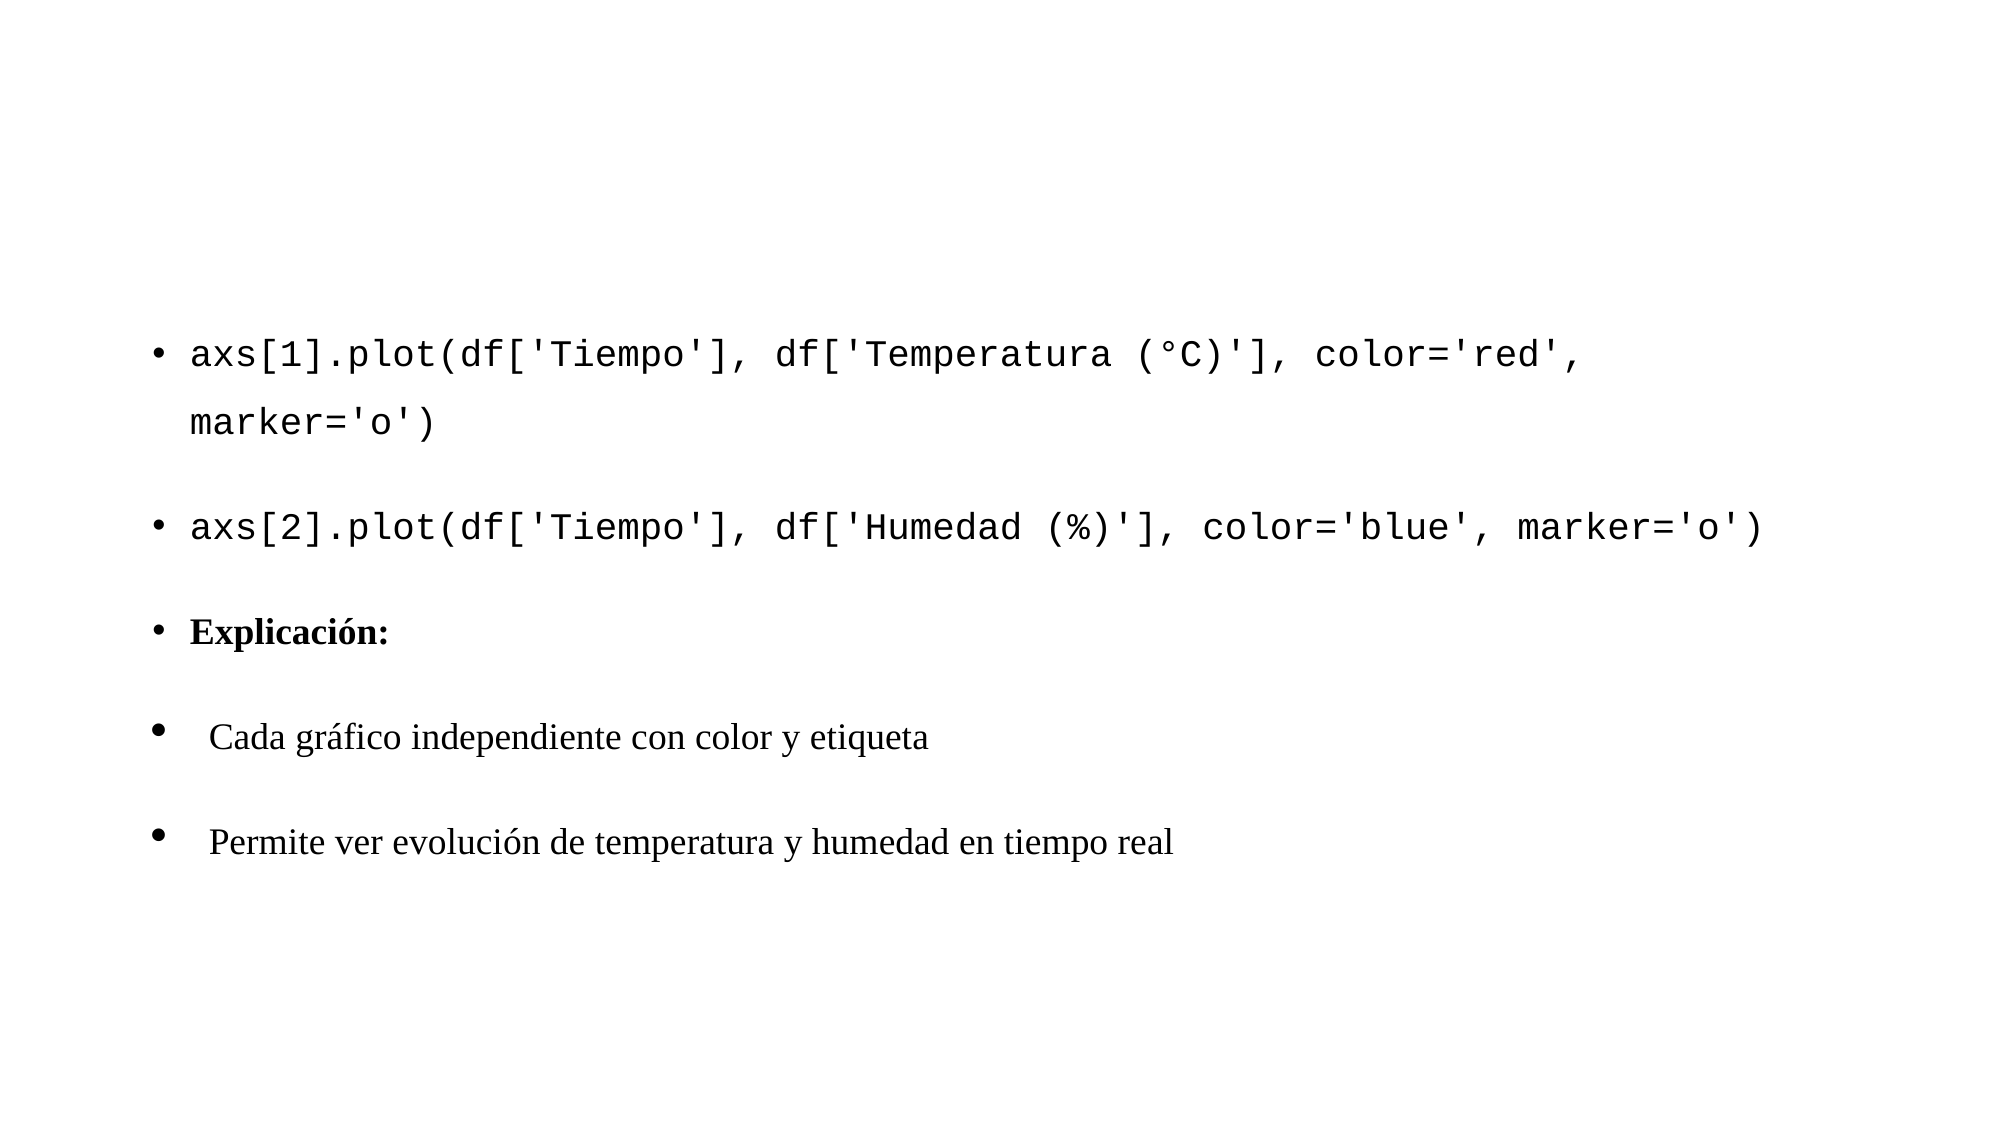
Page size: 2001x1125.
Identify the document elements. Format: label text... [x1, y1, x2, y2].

list axs[1].plot(df['Tiempo'], df['Temperatura (°C)'], color='red', marker='o') axs[2].plot(df['Tiempo'], df['Humedad (%)'], color='blue', marker='o') Explicación: Cada gráfico independiente con color y etiqueta Permite ver evolución de temperatura y humedad en tiempo real [137, 299, 1863, 1014]
